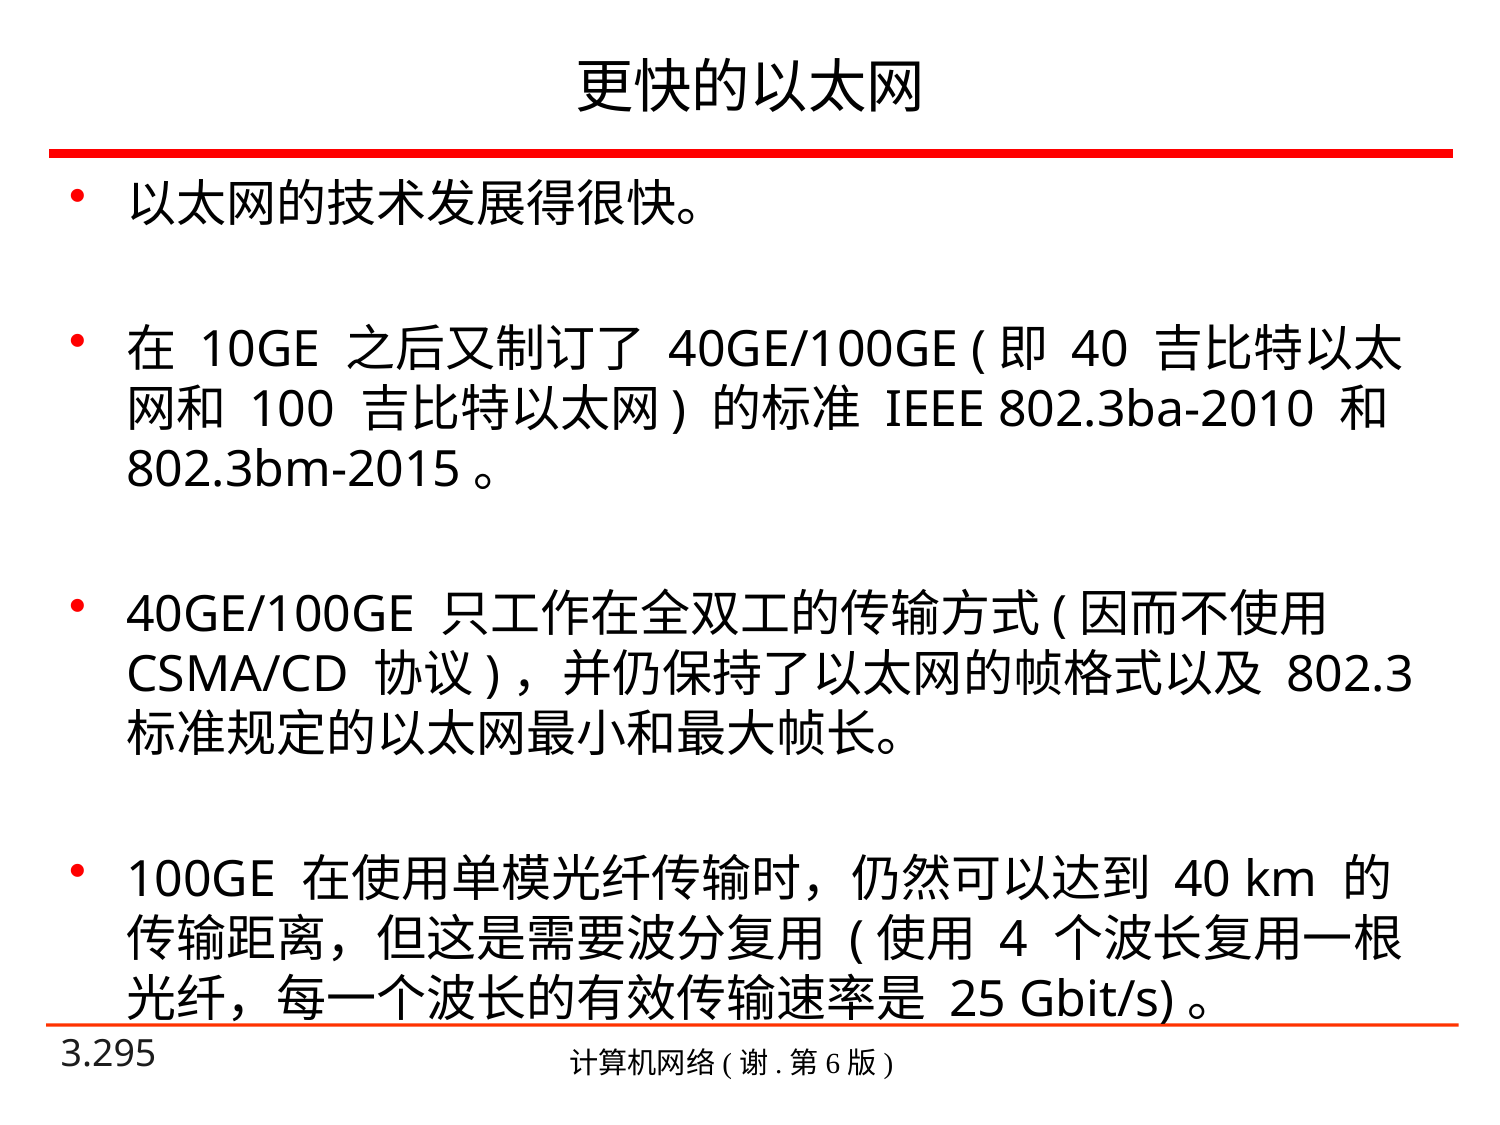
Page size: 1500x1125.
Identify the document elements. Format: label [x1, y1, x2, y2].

list [54, 163, 1447, 1009]
title [53, 30, 1447, 138]
